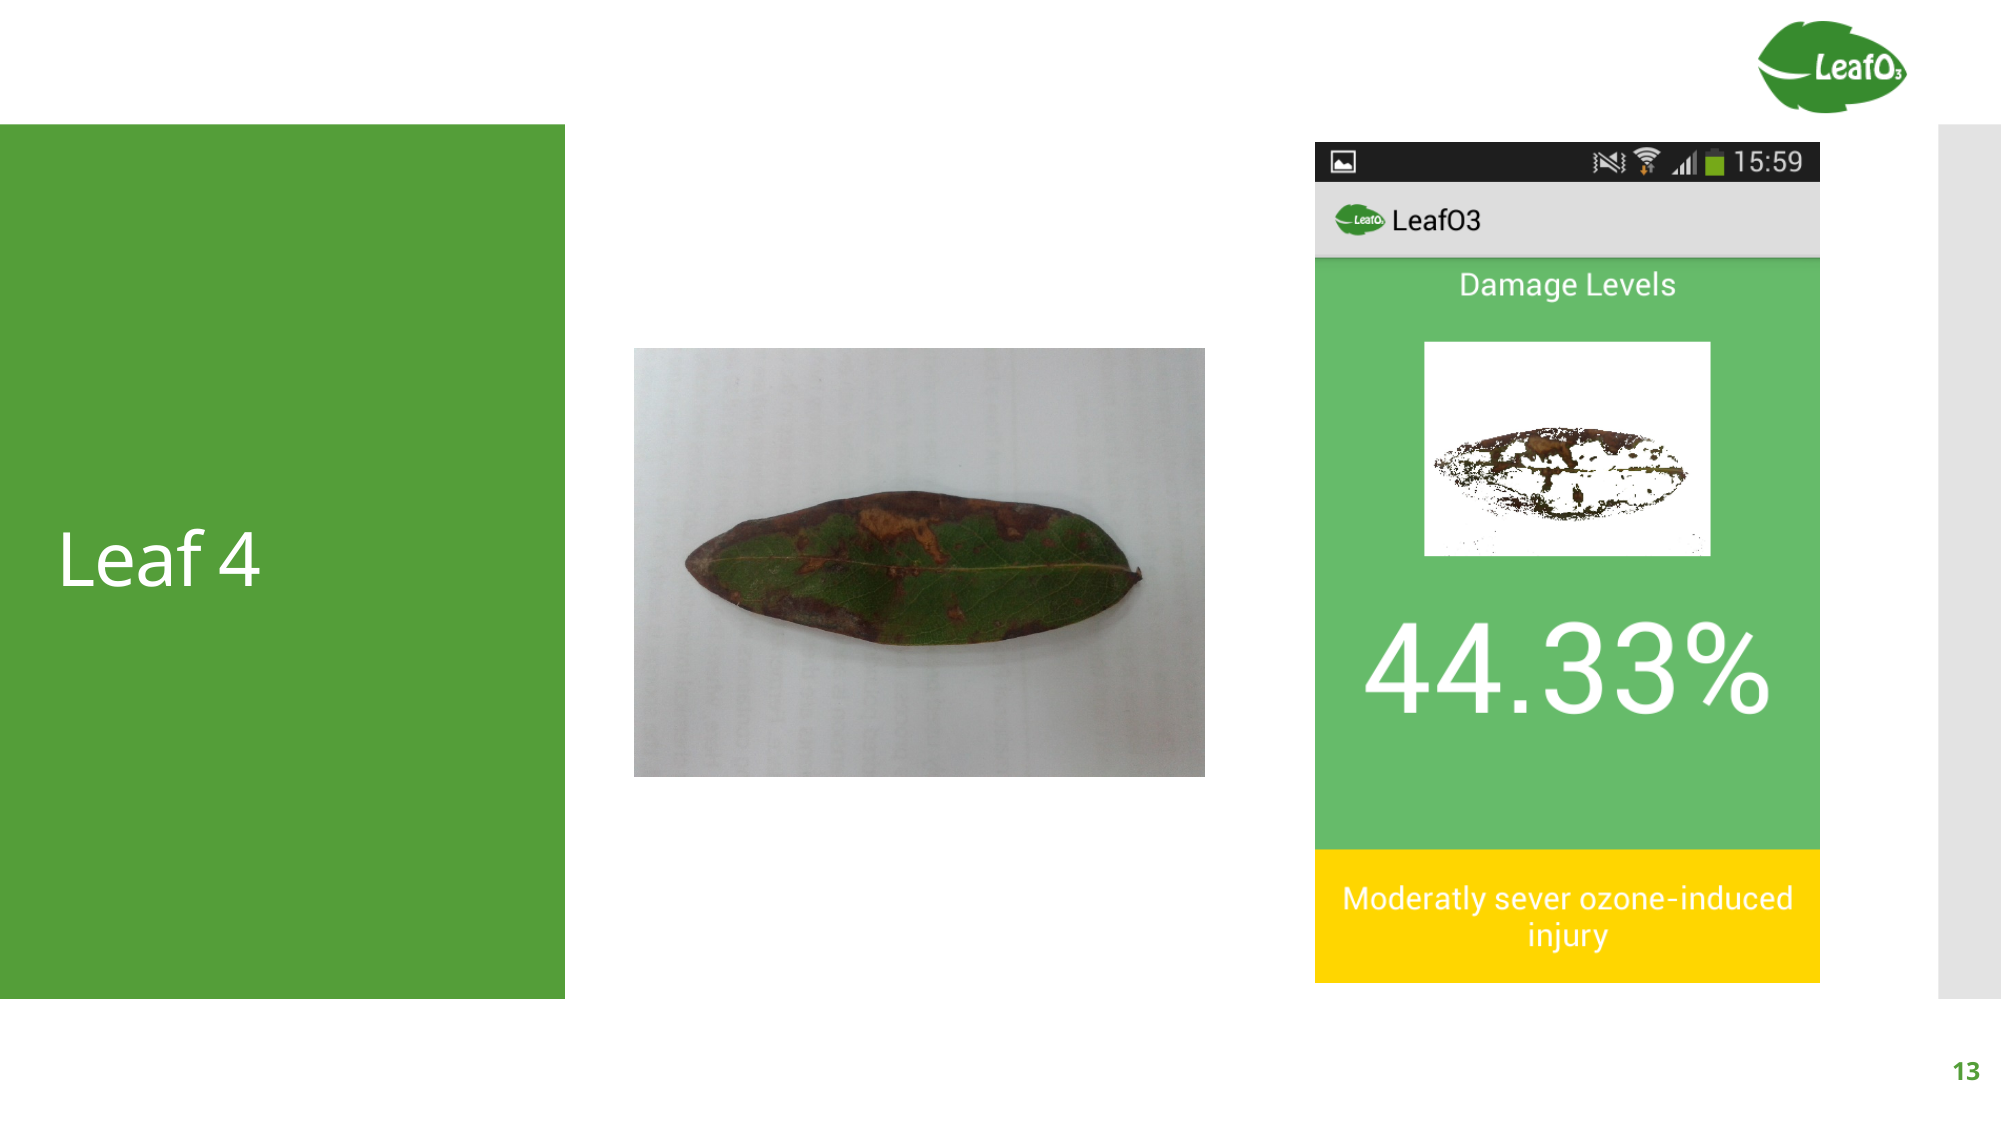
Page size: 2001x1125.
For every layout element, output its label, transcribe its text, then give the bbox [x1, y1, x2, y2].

slide_number 13 [1744, 1042, 1996, 1103]
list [1315, 142, 1820, 983]
title Leaf 4 [41, 184, 525, 940]
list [634, 348, 1205, 777]
picture [1744, 7, 1919, 124]
